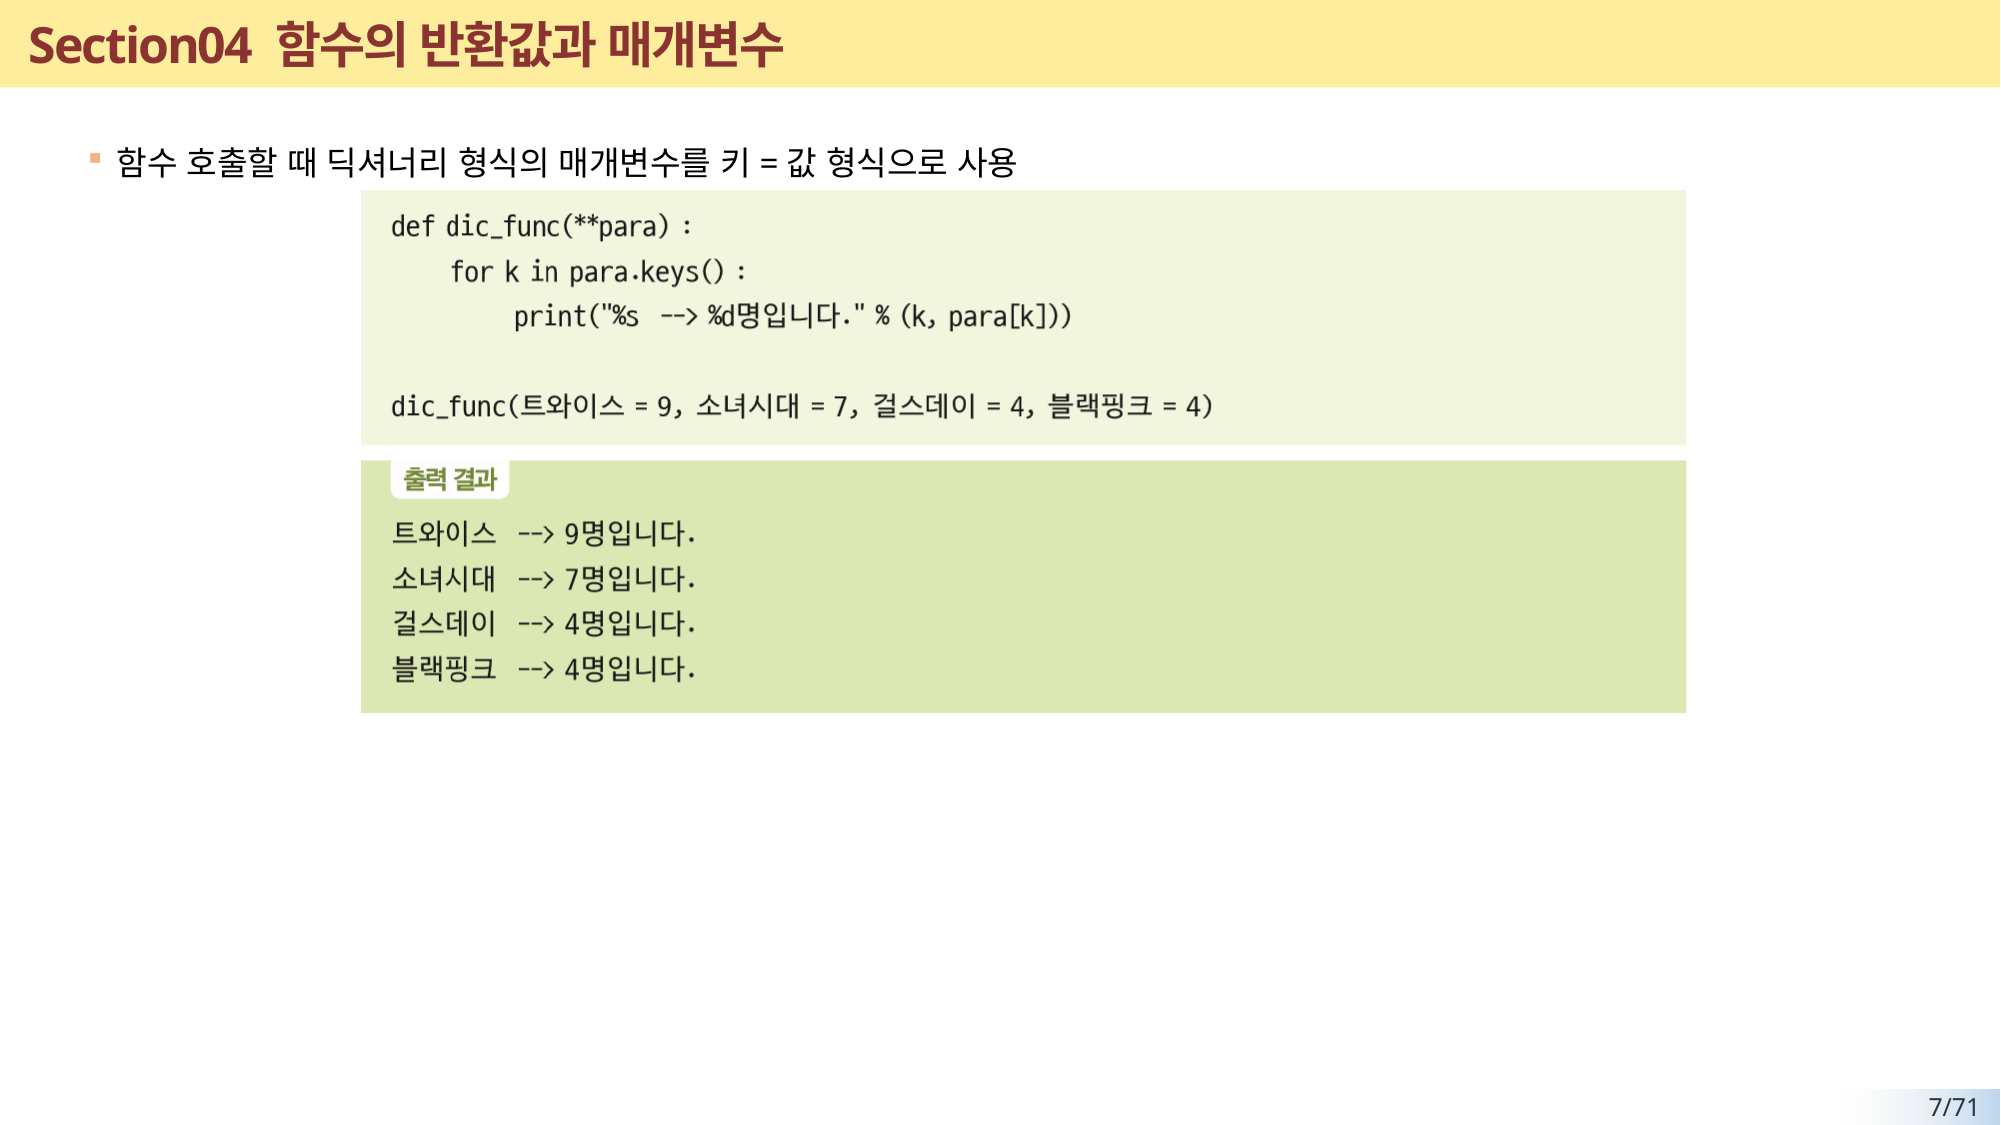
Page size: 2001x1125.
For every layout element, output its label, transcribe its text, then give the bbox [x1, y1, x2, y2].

picture [357, 190, 1687, 713]
list 함수 호출할 때 딕셔너리 형식의 매개변수를 키=값 형식으로 사용 [13, 126, 1975, 1057]
title Section04 함수의 반환값과 매개변수 [13, 8, 1717, 87]
